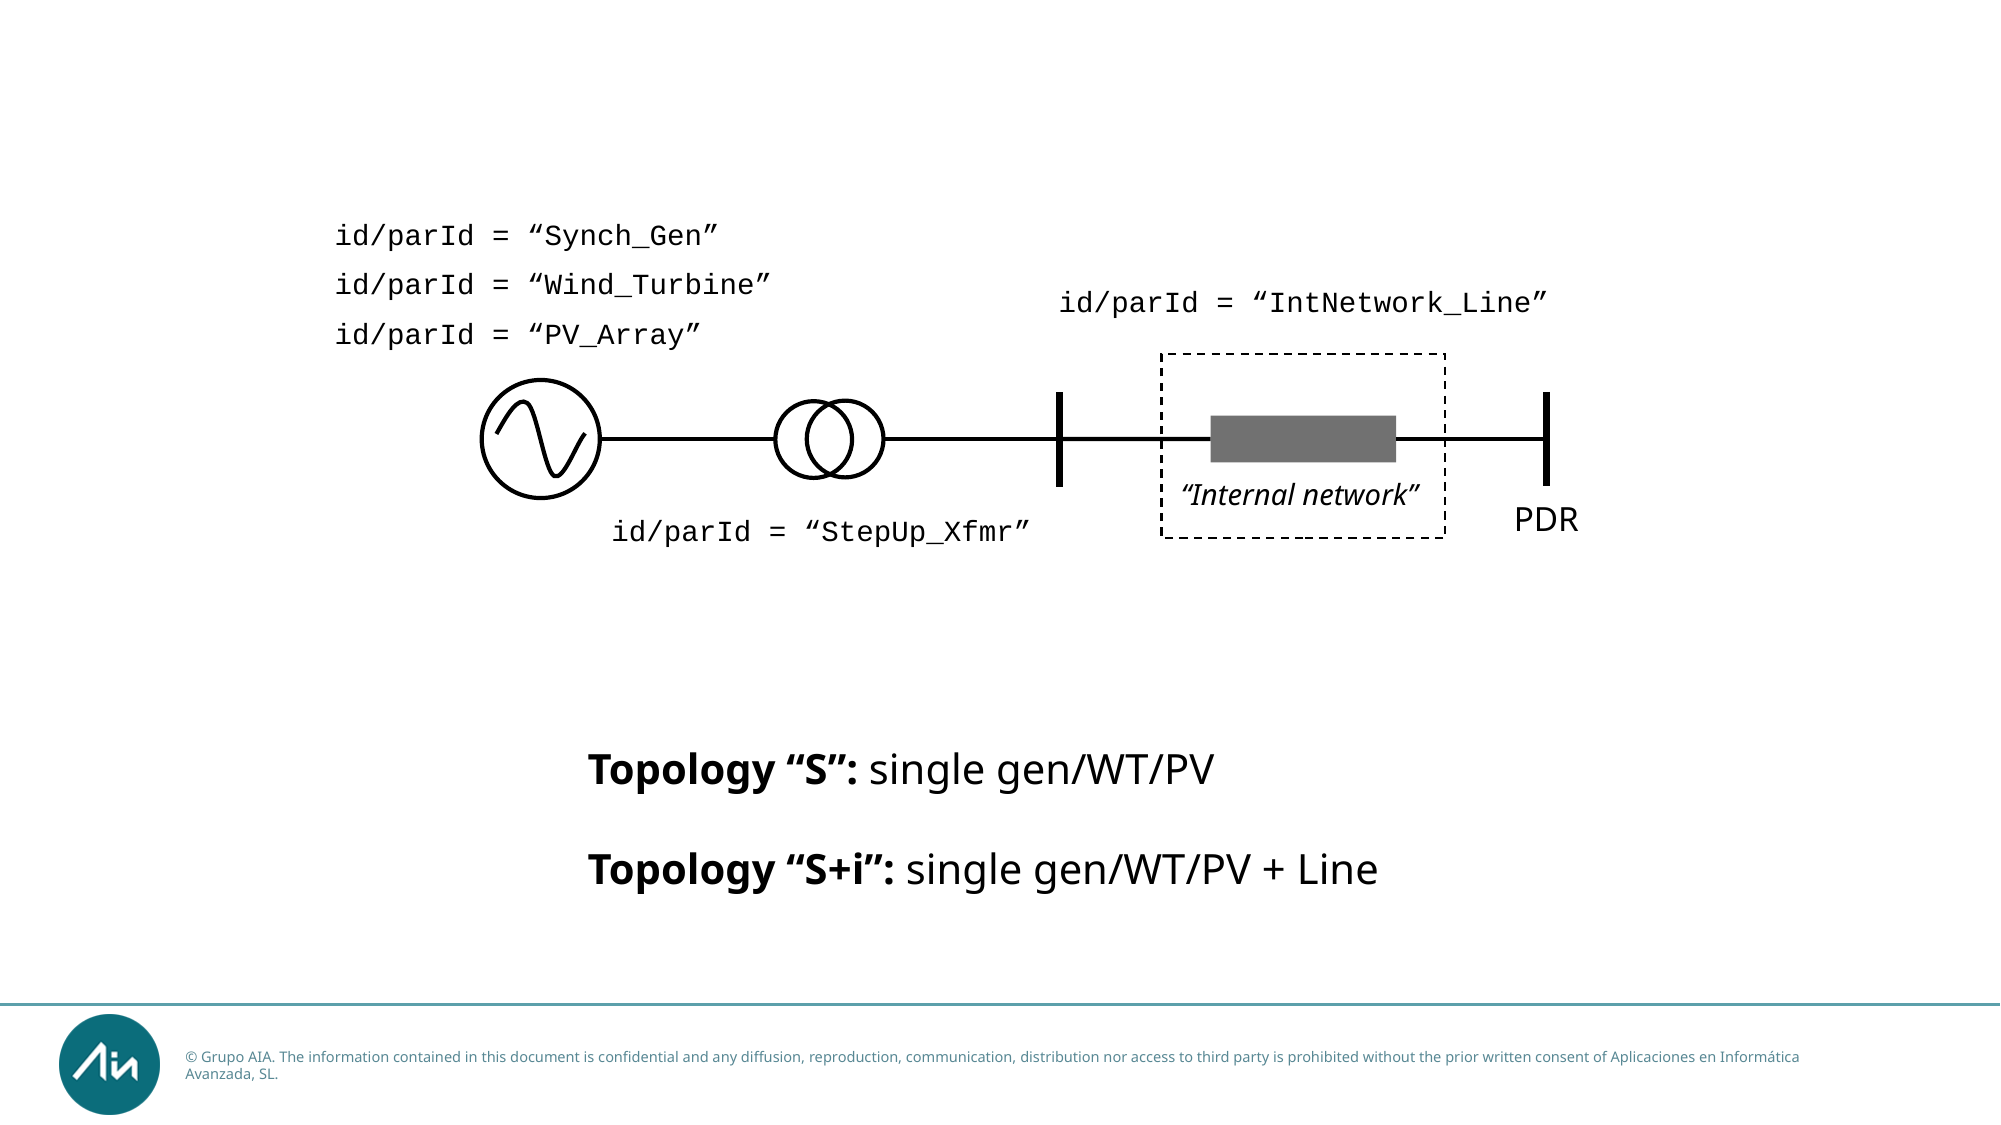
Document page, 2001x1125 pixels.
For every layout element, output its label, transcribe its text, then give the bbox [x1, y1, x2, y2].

text_box [1160, 353, 1446, 539]
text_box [481, 379, 600, 499]
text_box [775, 400, 884, 478]
text_box id/parId = “Wind_Turbine” [334, 265, 807, 301]
text_box id/parId = “StepUp_Xfmr” [585, 512, 1058, 548]
text_box PDR [1514, 498, 1580, 539]
text_box id/parId = “Synch_Gen” [334, 215, 804, 251]
text_box id/parId = “PV_Array” [334, 315, 807, 351]
picture [59, 1014, 160, 1115]
text_box id/parId = “IntNetwork_Line” [1021, 283, 1586, 319]
text_box Topology “S”: single gen/WT/PV Topology “S+i”: single gen/WT/PV + Line [587, 742, 1413, 893]
